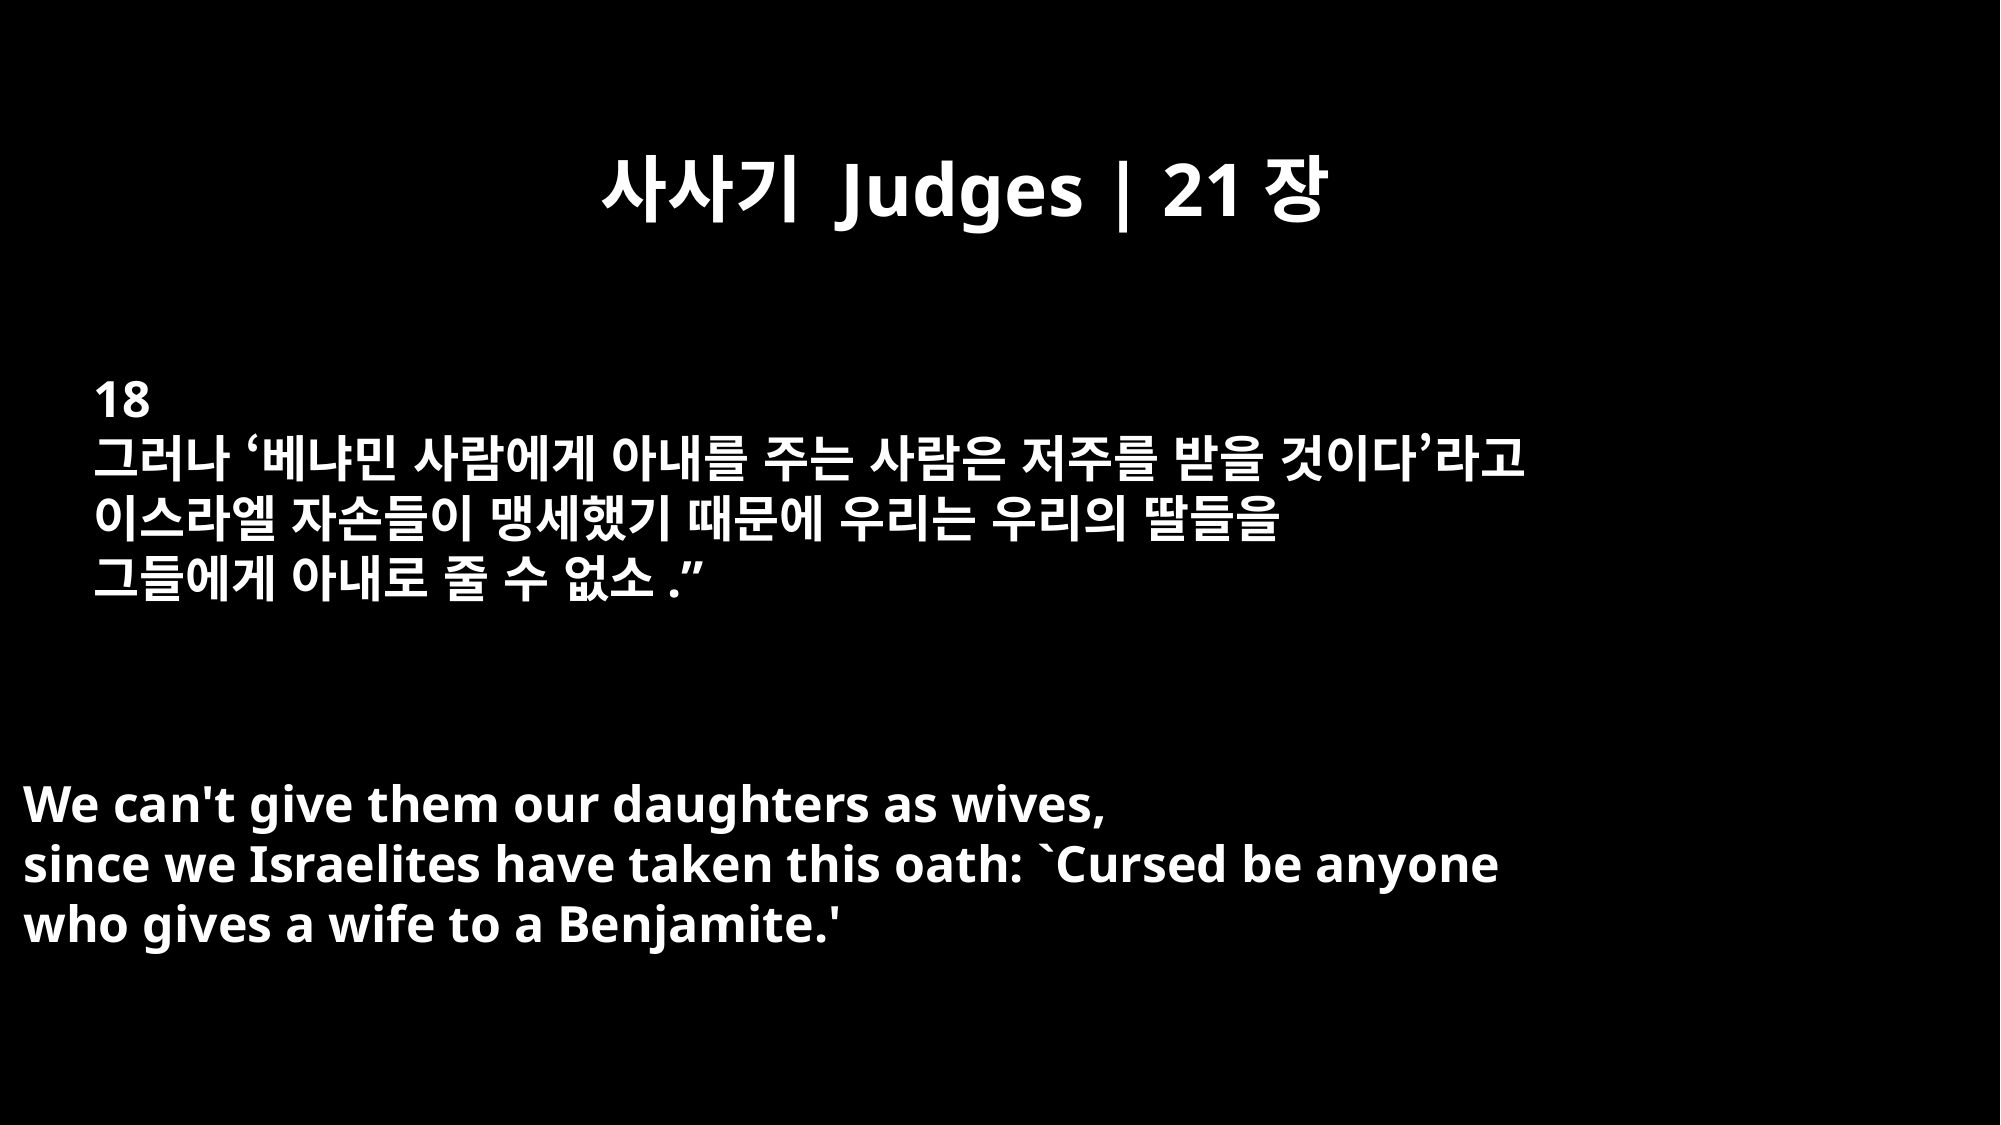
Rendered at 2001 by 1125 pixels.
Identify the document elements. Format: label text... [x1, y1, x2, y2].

text_box We can't give them our daughters as wives, since we Israelites have taken this oath: `Cursed be anyone who gives a wife to a Benjamite.' [8, 764, 1516, 960]
text_box 사사기 Judges | 21장 [585, 136, 1347, 239]
text_box 18 그러나 ‘베냐민 사람에게 아내를 주는 사람은 저주를 받을 것이다’라고 이스라엘 자손들이 맹세했기 때문에 우리는 우리의 딸들을 그들에게 아내로 줄 수 없소.” [78, 359, 1542, 615]
